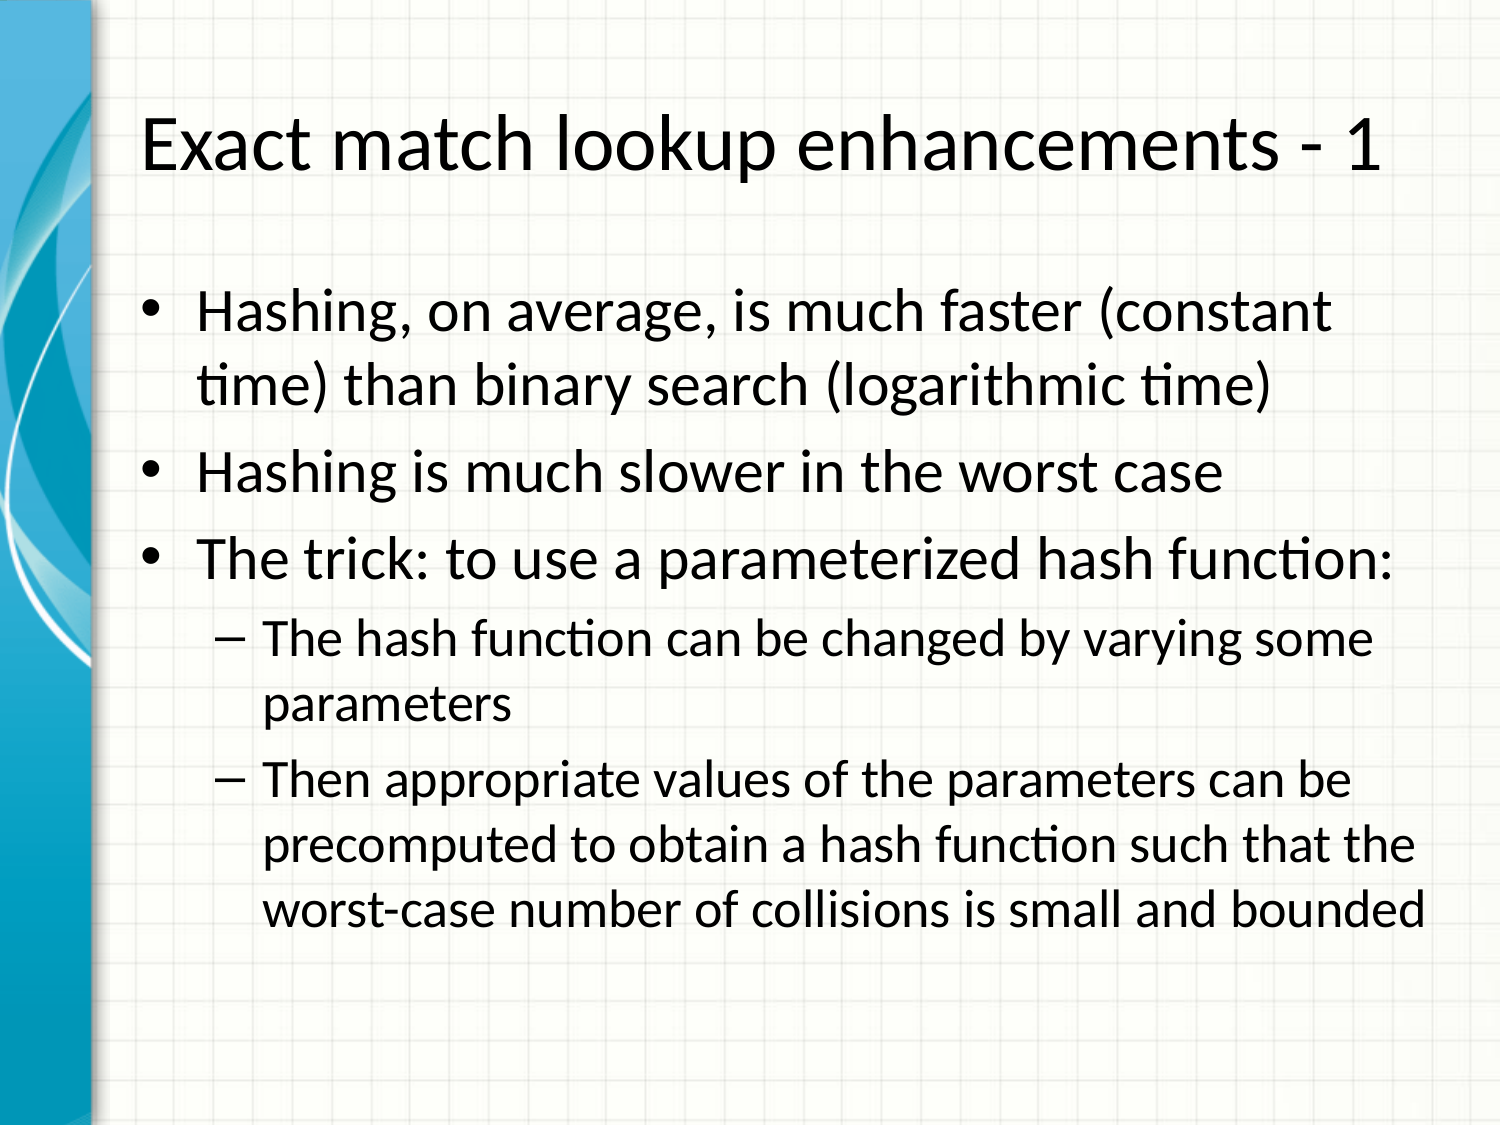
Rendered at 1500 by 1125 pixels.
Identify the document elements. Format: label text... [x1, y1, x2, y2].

picture [0, 0, 1500, 1125]
list Hashing, on average, is much faster (constant time) than binary search (logarithmic time) Hashing is much slower in the worst case The trick: to use a parameterized hash function: The hash function can be changed by varying some parameters Then appropriate values of the parameters can be precomputed to obtain a hash function such that the worst-case number of collisions is small and bounded [125, 261, 1450, 967]
title Exact match lookup enhancements - 1 [125, 44, 1450, 232]
